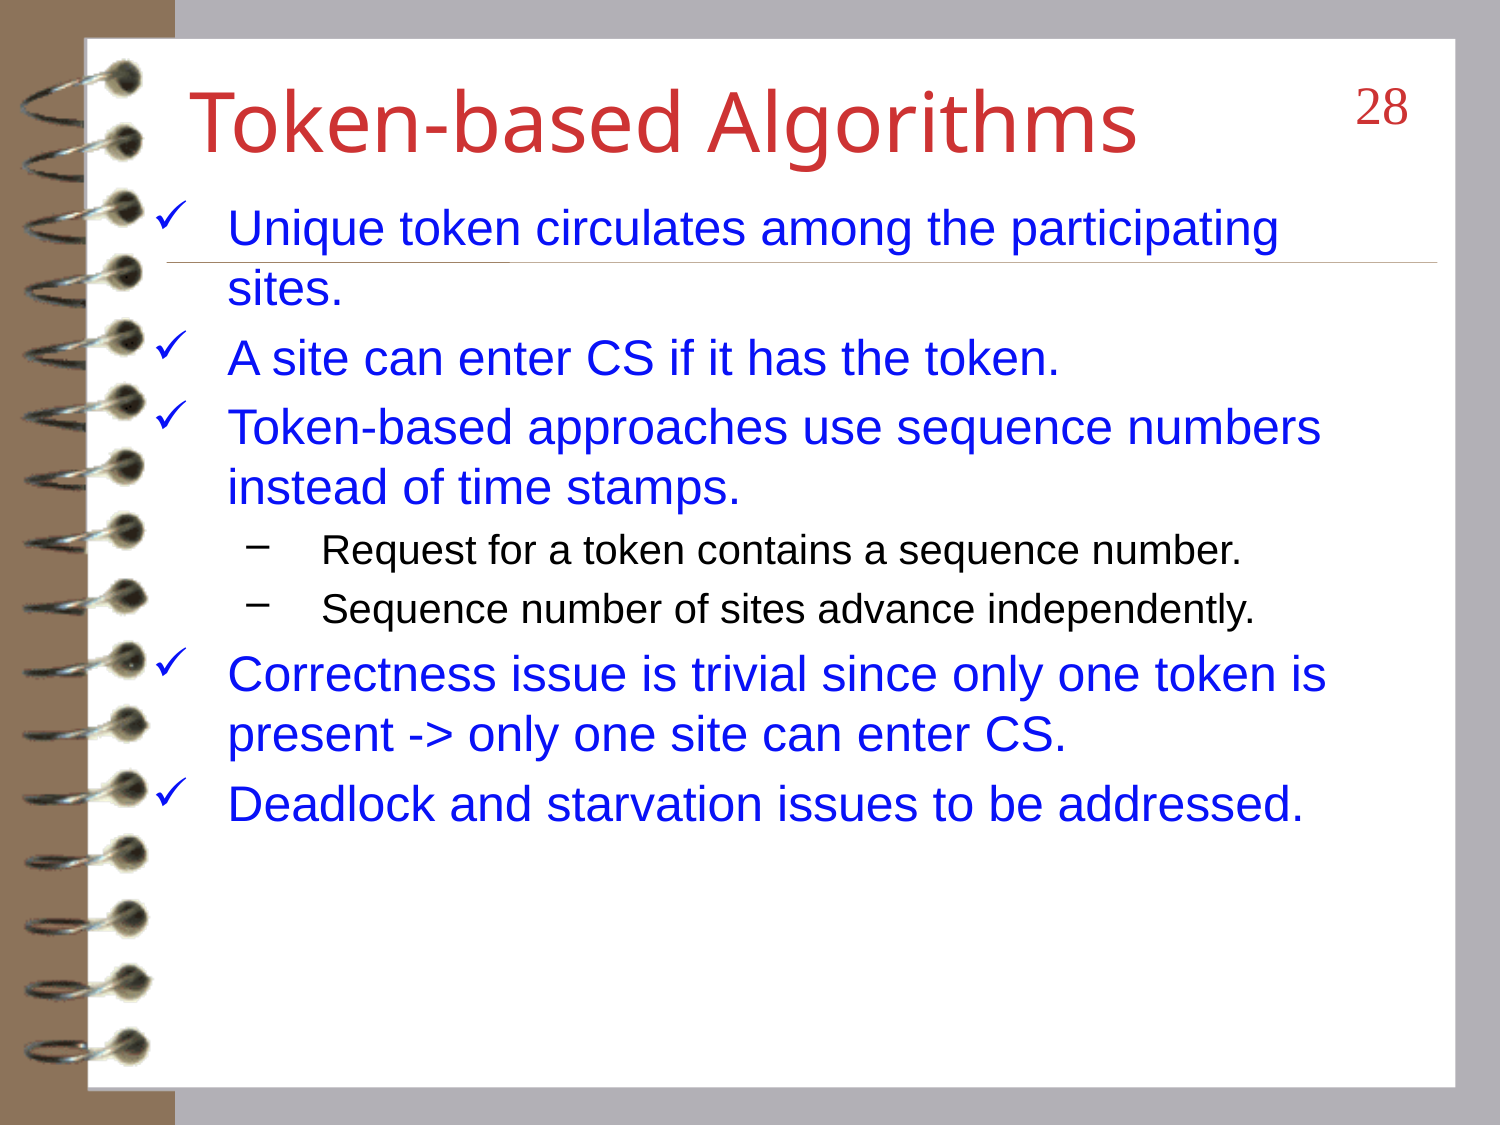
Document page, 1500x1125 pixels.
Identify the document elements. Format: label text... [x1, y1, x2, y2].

picture [0, 0, 175, 1125]
title Token-based Algorithms [174, 24, 1451, 213]
list Unique token circulates among the participating sites. A site can enter CS if it has the token. Token-based approaches use sequence numbers instead of time stamps. Request for a token contains a sequence number. Sequence number of sites advance independently. Correctness issue is trivial since only one token is present -> only one site can enter CS. Deadlock and starvation issues to be addressed. [137, 187, 1413, 1038]
